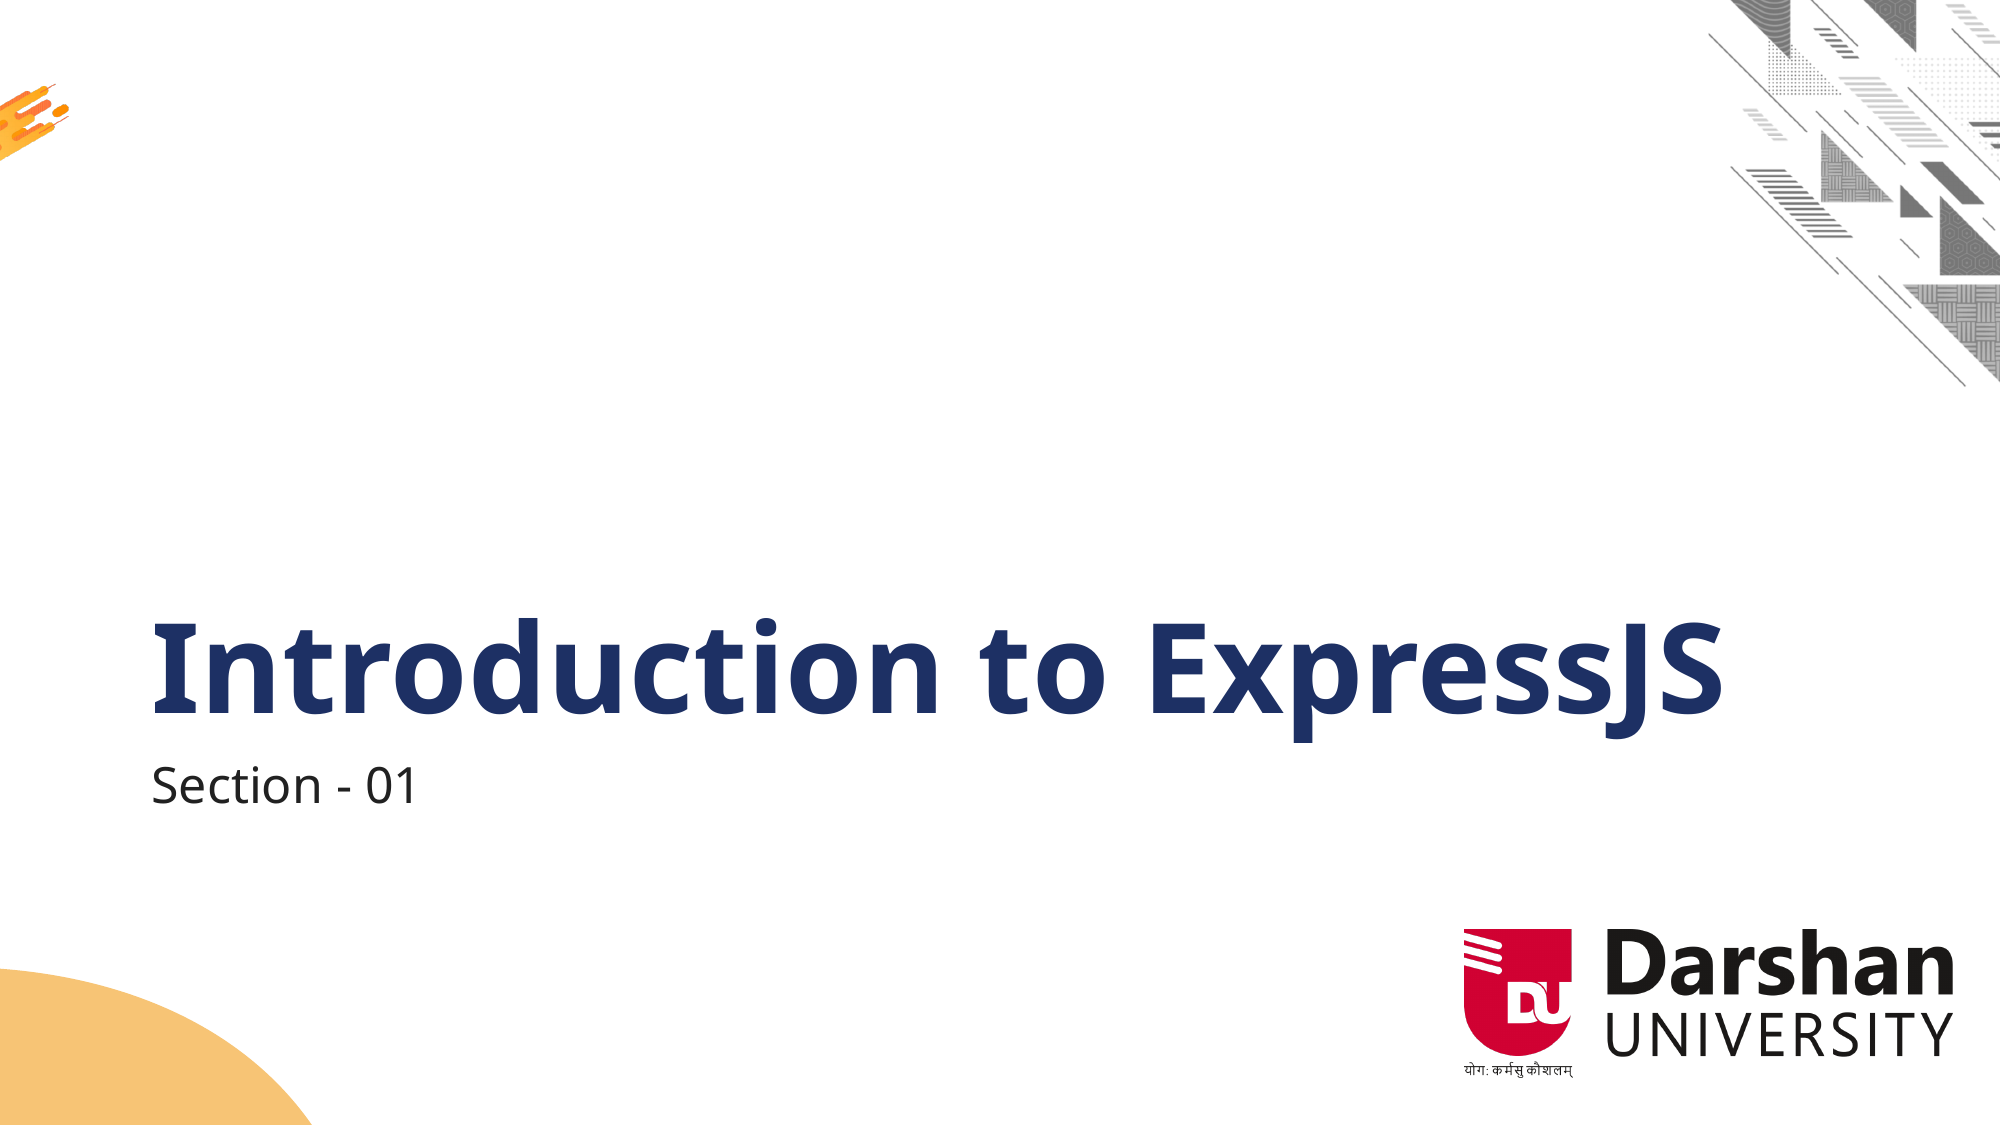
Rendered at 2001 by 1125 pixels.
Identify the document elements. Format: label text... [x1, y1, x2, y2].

picture [0, 65, 90, 193]
picture [1464, 929, 1953, 1078]
title Introduction to ExpressJS [136, 280, 1862, 749]
list Section - 01 [136, 752, 1862, 999]
